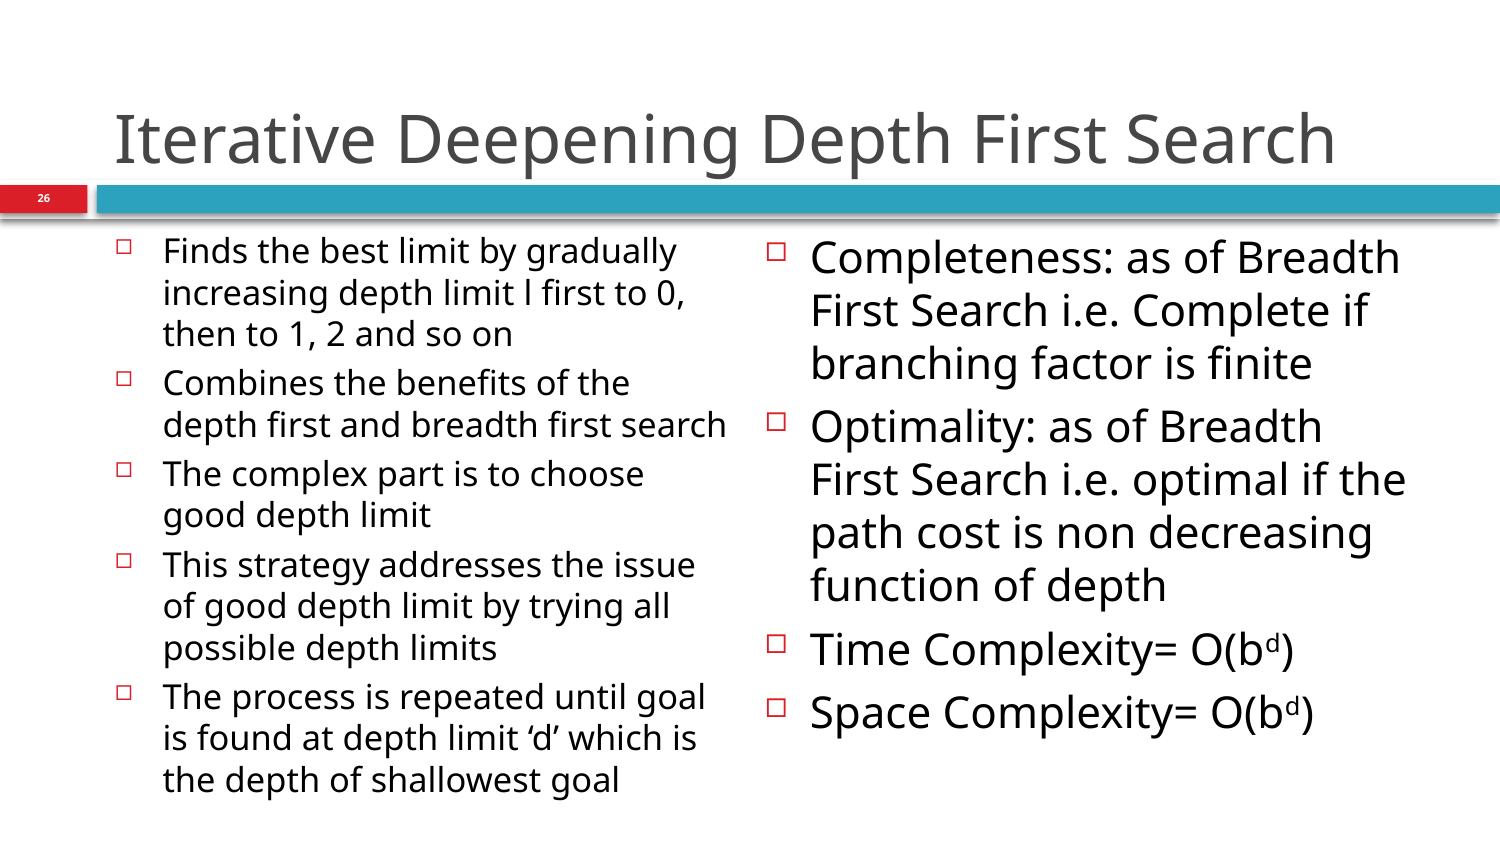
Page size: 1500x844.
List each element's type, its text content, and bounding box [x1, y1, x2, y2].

list Completeness: as of Breadth First Search i.e. Complete if branching factor is finite Optimality: as of Breadth First Search i.e. optimal if the path cost is non decreasing function of depth Time Complexity= O(bd) Space Complexity= O(bd) [750, 221, 1433, 844]
list Finds the best limit by gradually increasing depth limit l first to 0, then to 1, 2 and so on Combines the benefits of the depth first and breadth first search The complex part is to choose good depth limit This strategy addresses the issue of good depth limit by trying all possible depth limits The process is repeated until goal is found at depth limit ‘d’ which is the depth of shallowest goal [99, 221, 750, 844]
title Iterative Deepening Depth First Search [99, 19, 1438, 185]
slide_number 26 [0, 184, 88, 215]
